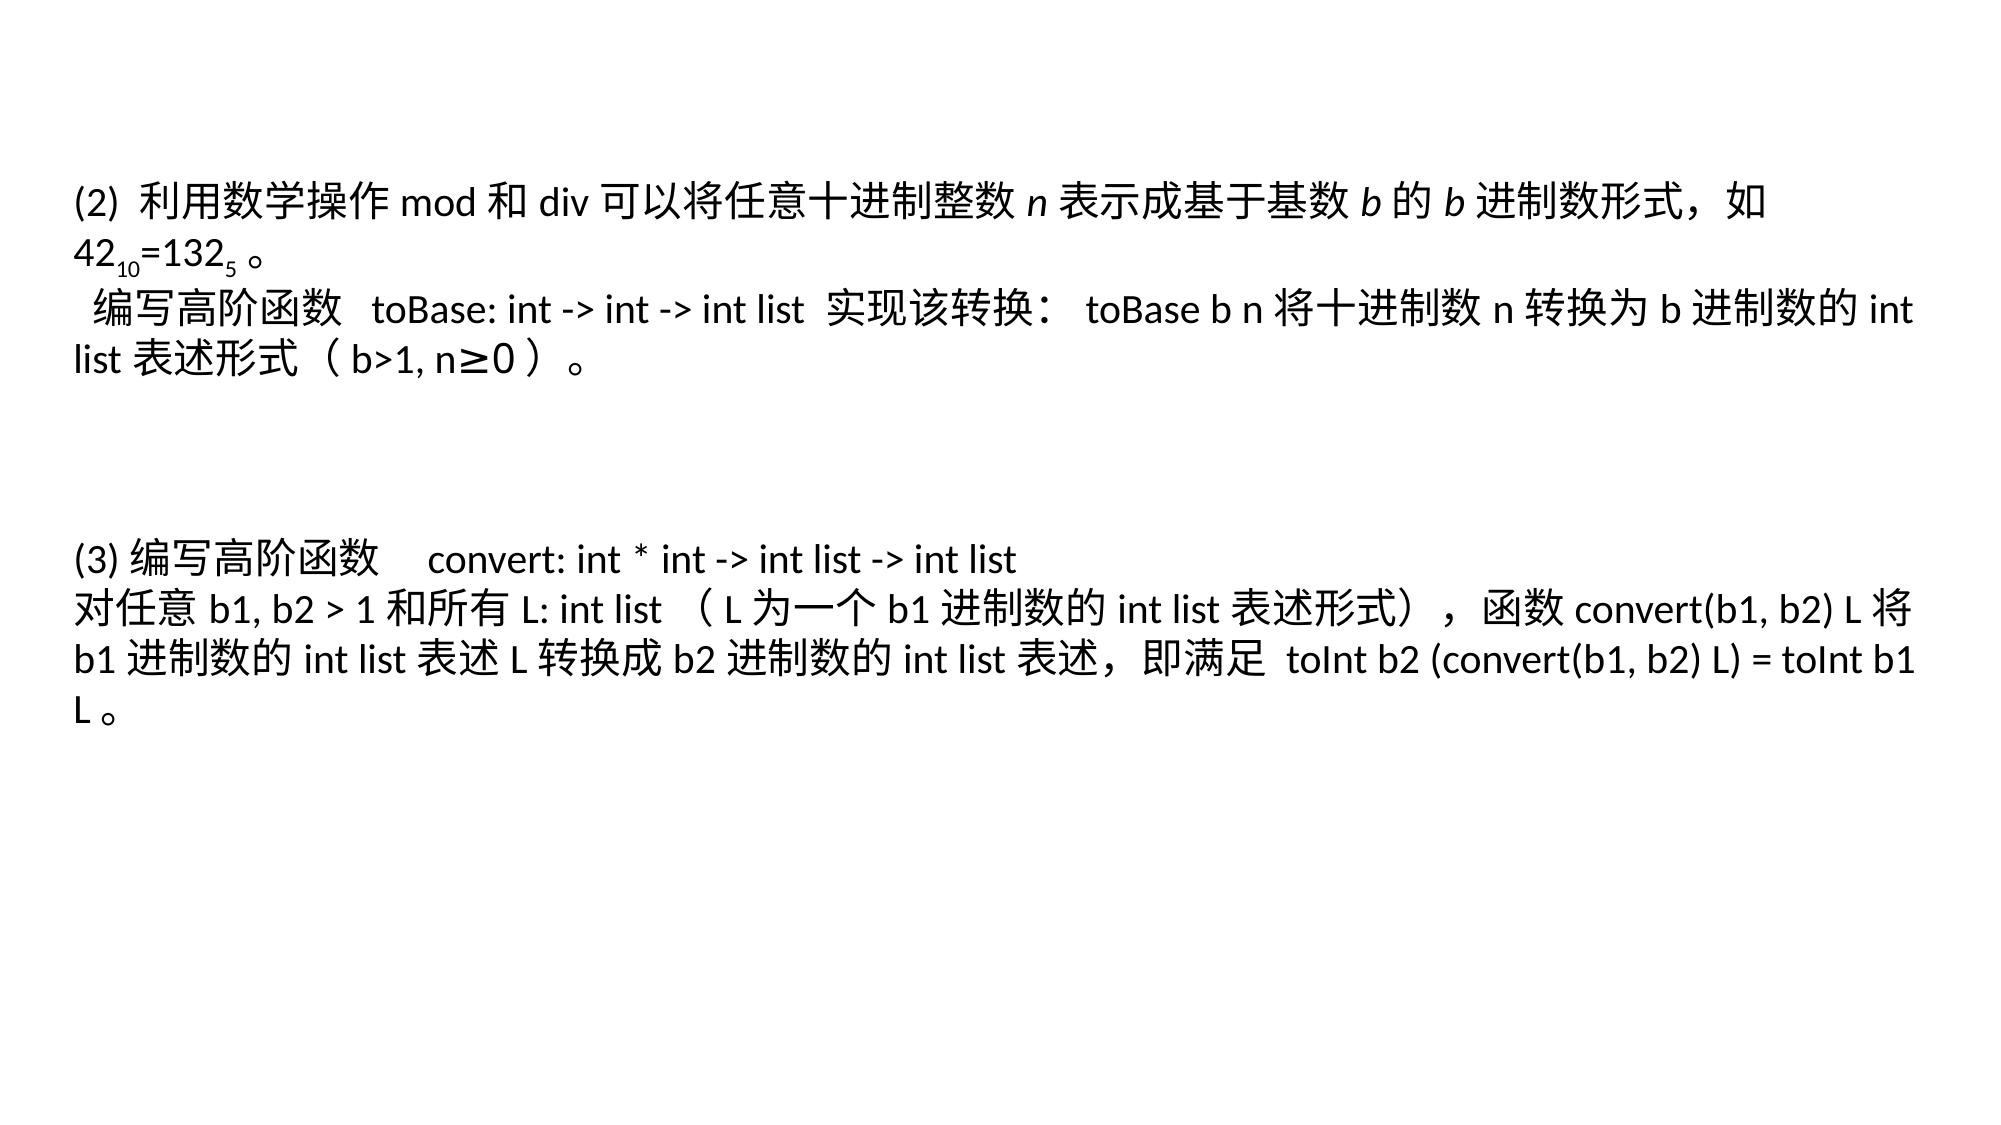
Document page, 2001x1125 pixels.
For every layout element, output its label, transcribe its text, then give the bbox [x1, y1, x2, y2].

text_box (2) 利用数学操作mod和div可以将任意十进制整数n表示成基于基数b的b进制数形式，如4210=1325。 编写高阶函数 toBase: int -> int -> int list 实现该转换：toBase b n将十进制数n转换为b进制数的int list表述形式（b>1, n≥0）。 (3)编写高阶函数 convert: int * int -> int list -> int list 对任意b1, b2 > 1和所有L: int list（L为一个b1进制数的int list表述形式），函数convert(b1, b2) L将b1进制数的int list表述L转换成b2进制数的int list表述，即满足 toInt b2 (convert(b1, b2) L) = toInt b1 L。 [58, 69, 1942, 909]
